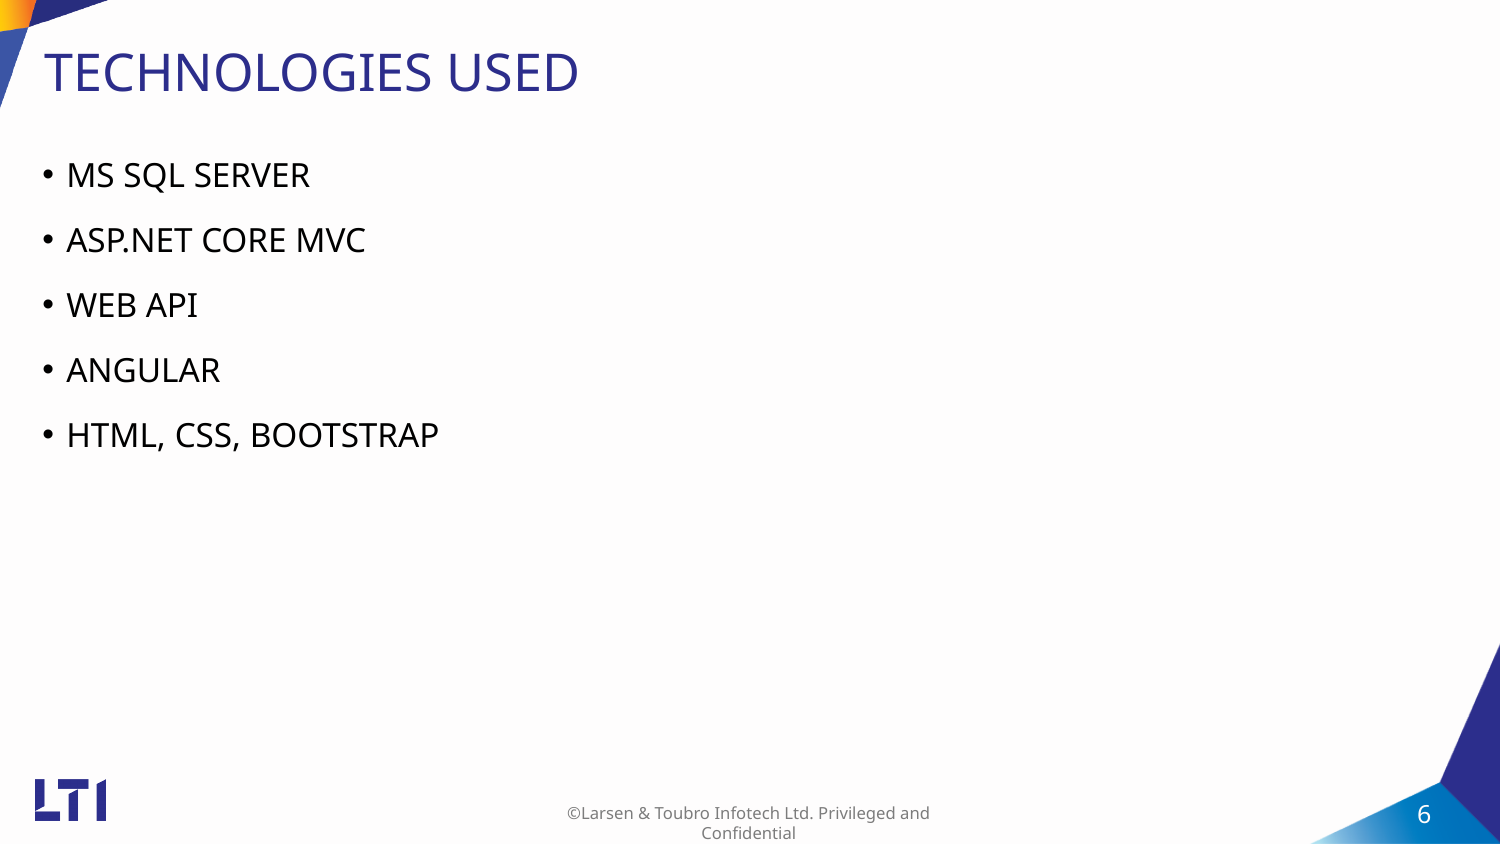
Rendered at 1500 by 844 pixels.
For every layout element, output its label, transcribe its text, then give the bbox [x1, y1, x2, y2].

list MS SQL SERVER ASP.NET CORE MVC WEB API ANGULAR HTML, CSS, BOOTSTRAP [42, 154, 1456, 766]
picture [0, 0, 109, 110]
picture [35, 779, 106, 821]
picture [1288, 640, 1500, 844]
title TECHNOLOGIES USED [43, 38, 1362, 104]
